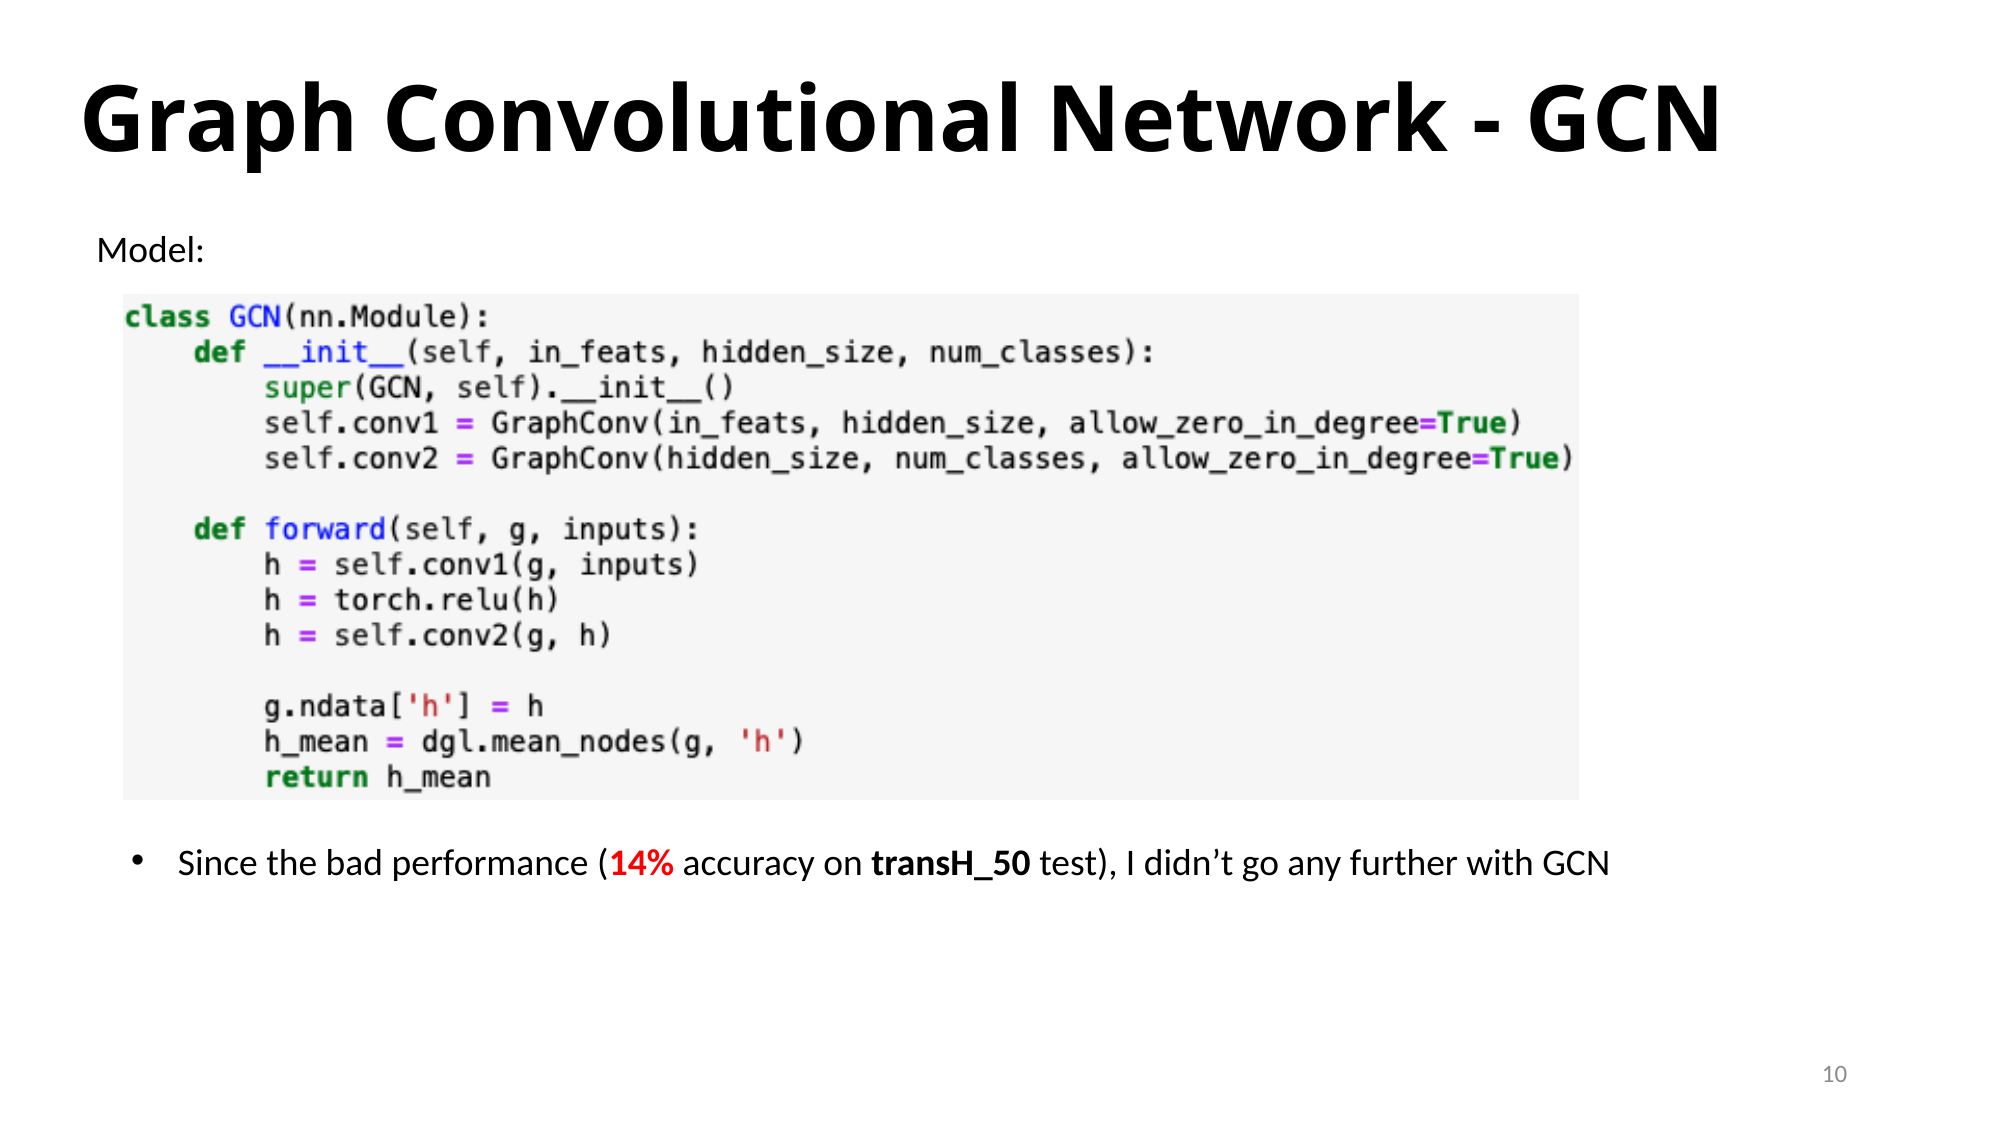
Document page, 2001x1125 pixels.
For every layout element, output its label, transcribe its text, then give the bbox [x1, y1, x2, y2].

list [123, 294, 1579, 800]
slide_number 10 [1412, 1042, 1863, 1103]
title Graph Convolutional Network - GCN [64, 13, 1790, 231]
text_box Since the bad performance (14% accuracy on transH_50 test), I didn’t go any further with GCN [116, 830, 1627, 890]
text_box Model: [81, 217, 221, 278]
